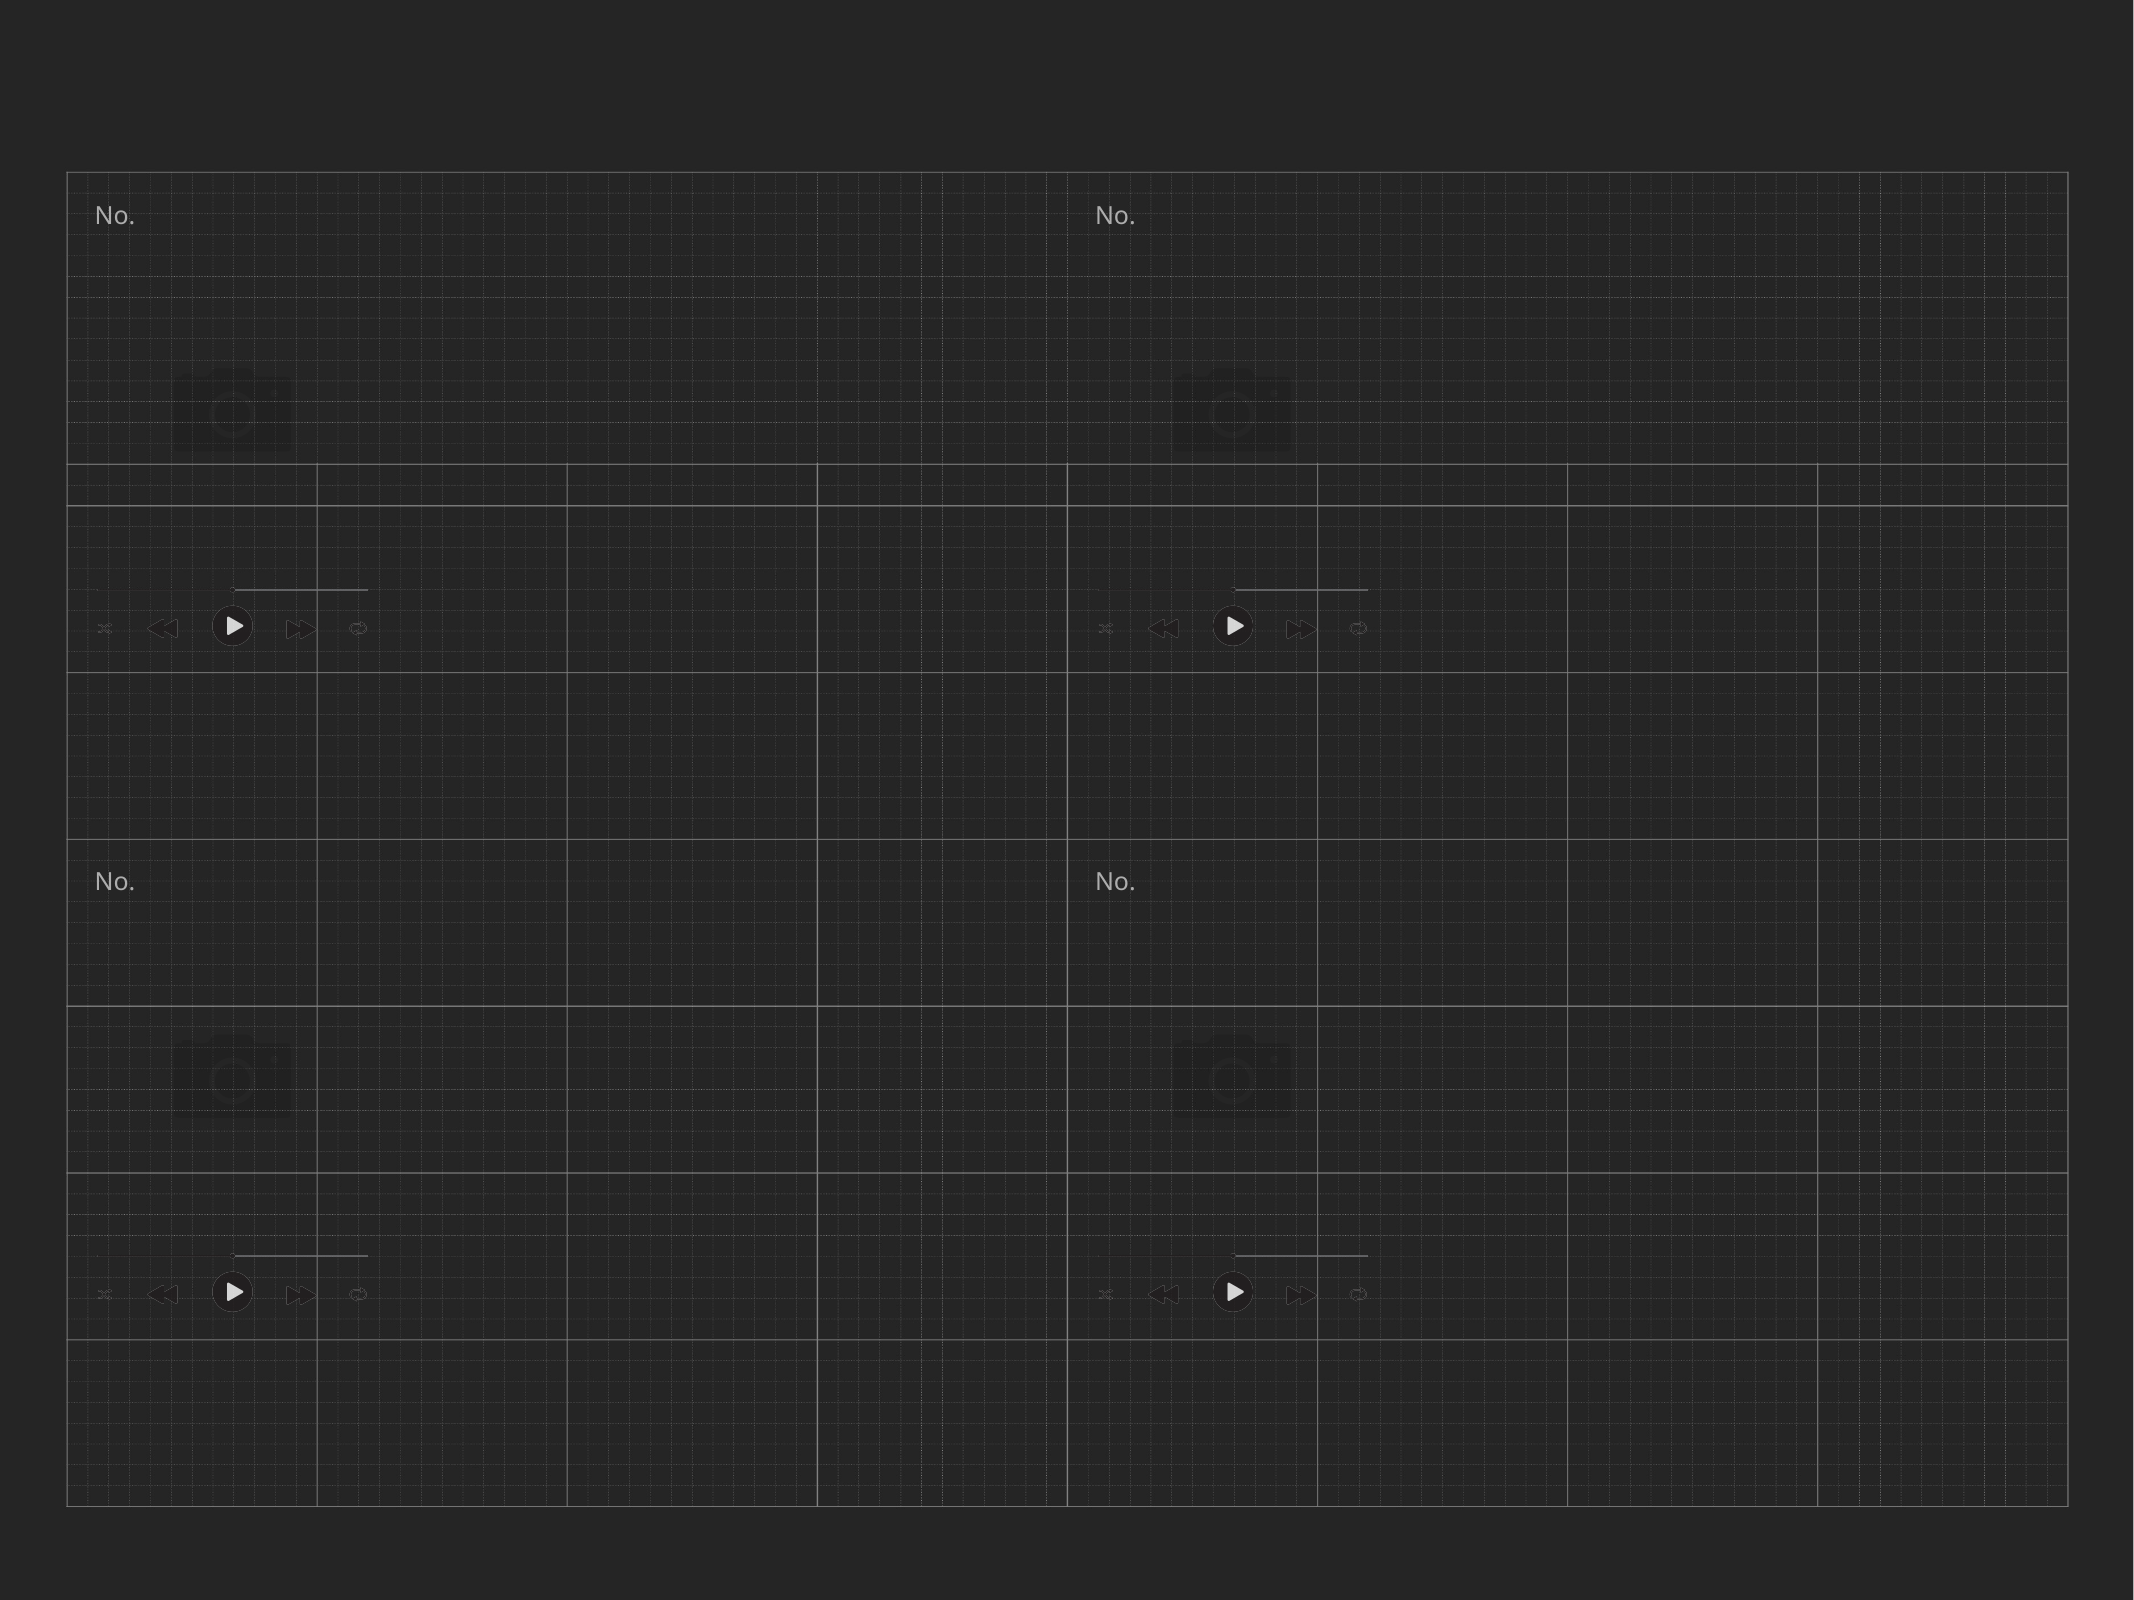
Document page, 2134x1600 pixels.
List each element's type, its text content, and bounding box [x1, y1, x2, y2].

text_box No. [86, 194, 379, 238]
text_box No. [1086, 860, 1380, 904]
picture [0, 0, 2134, 1600]
text_box [1173, 368, 1291, 452]
text_box No. [86, 860, 379, 904]
text_box [173, 1034, 291, 1118]
text_box [173, 368, 291, 452]
text_box No. [1086, 194, 1380, 238]
text_box [1173, 1034, 1291, 1118]
